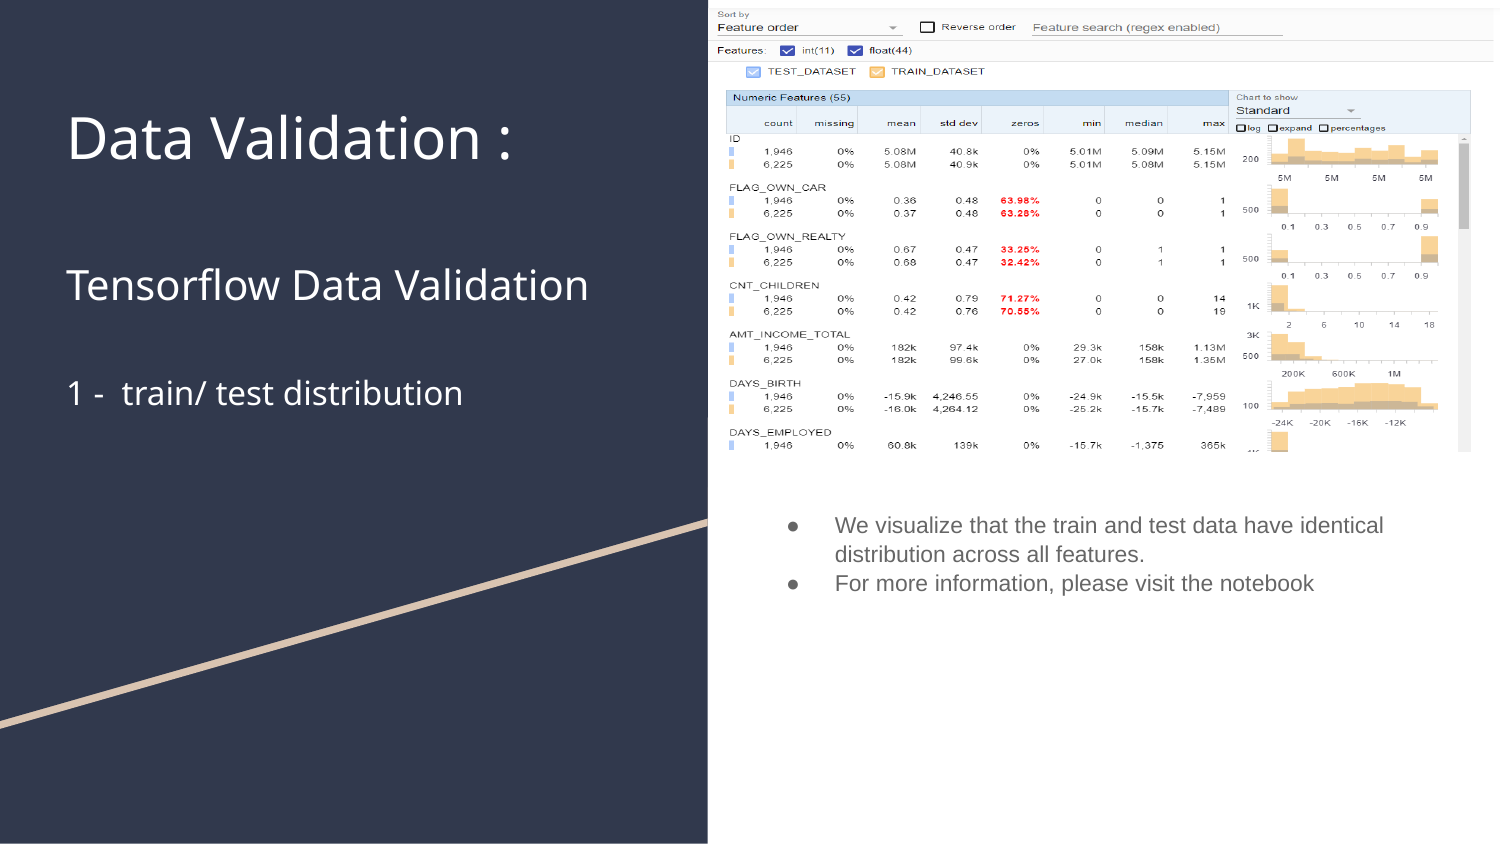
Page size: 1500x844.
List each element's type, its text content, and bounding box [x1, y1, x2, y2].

list We visualize that the train and test data have identical distribution across all features. For more information, please visit the notebook [745, 493, 1429, 751]
picture [708, 7, 1500, 452]
title Data Validation : Tensorflow Data Validation 1 - train/ test distribution [51, 82, 660, 494]
